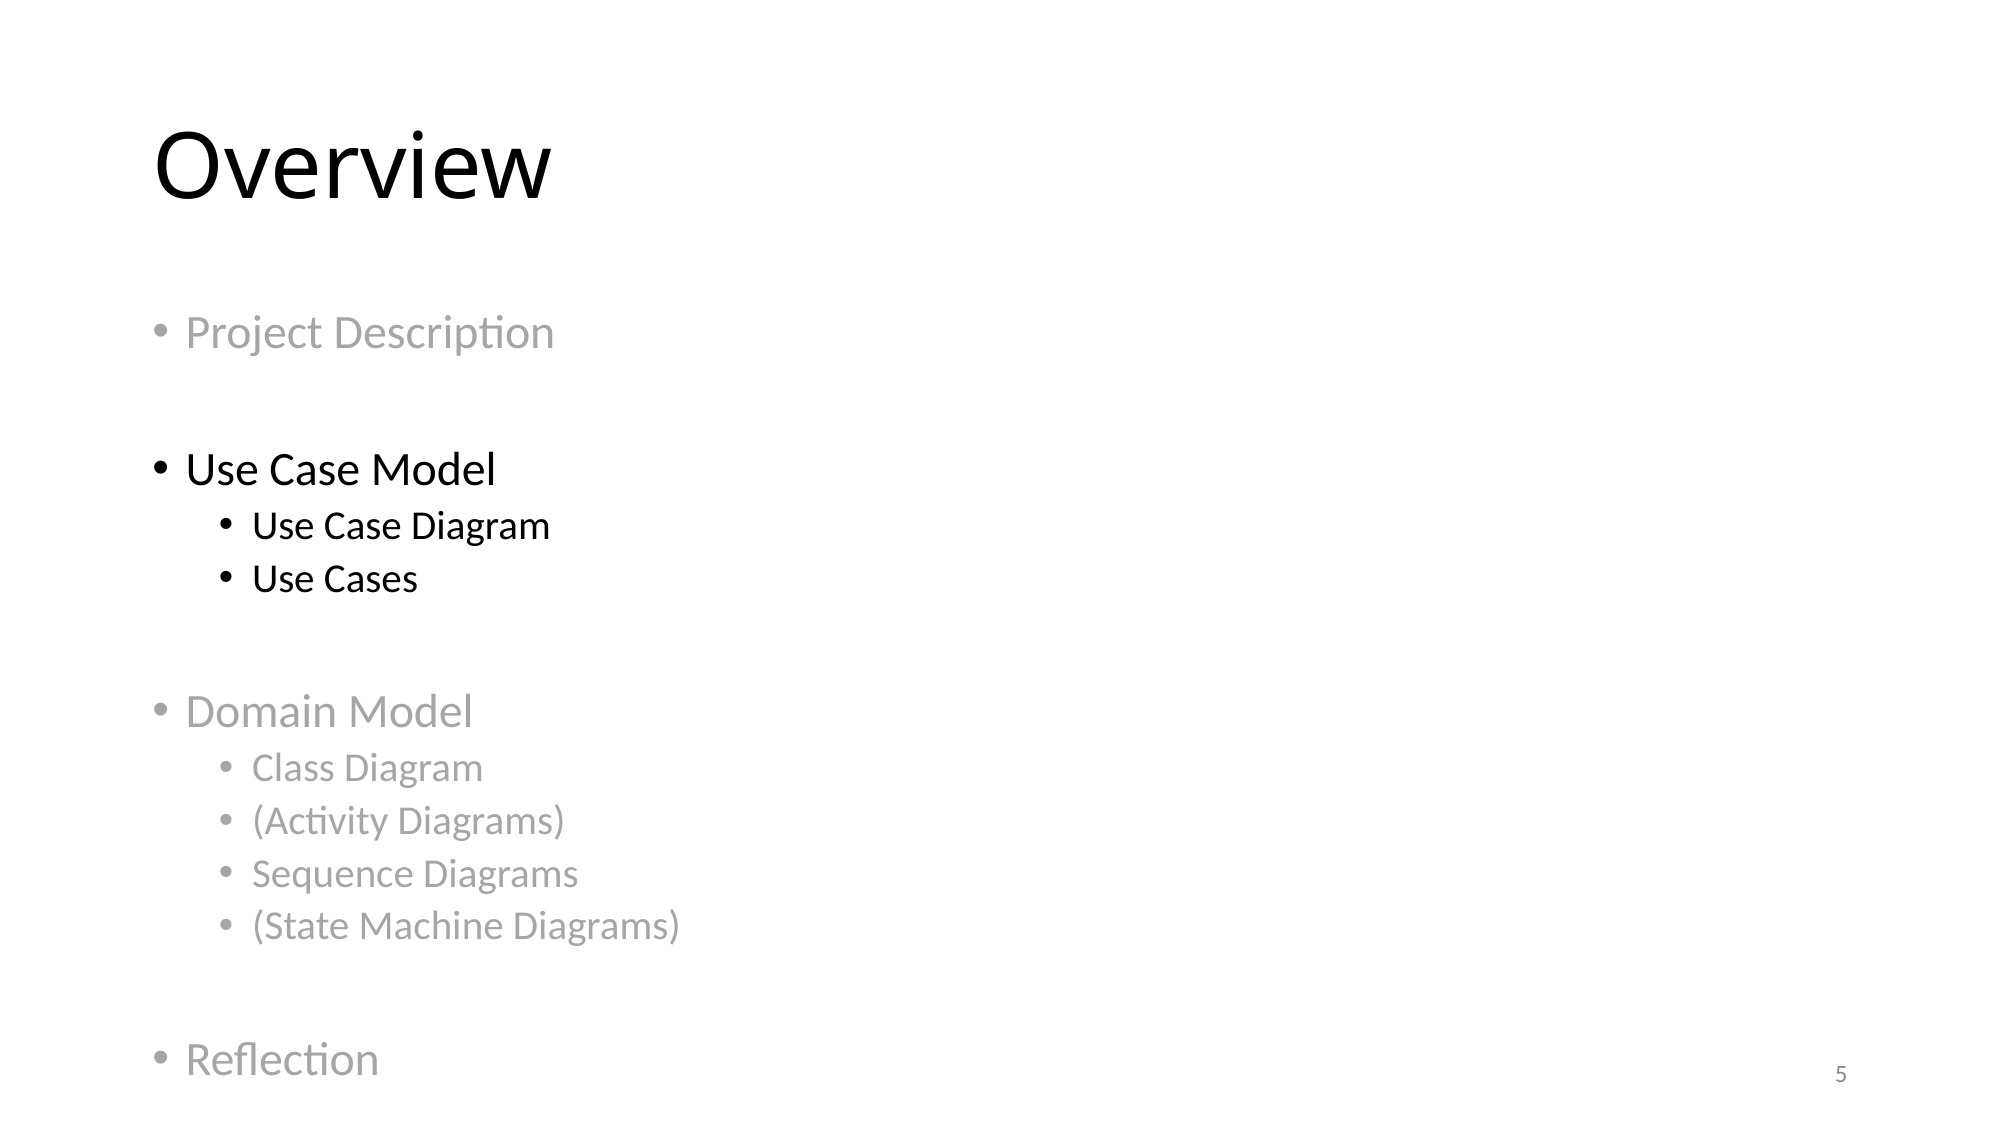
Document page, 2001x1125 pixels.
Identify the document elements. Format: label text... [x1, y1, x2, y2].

list Project Description Use Case Model Use Case Diagram Use Cases Domain Model Class Diagram (Activity Diagrams) Sequence Diagrams (State Machine Diagrams) Reflection [137, 299, 1863, 1103]
title Overview [137, 59, 1863, 278]
slide_number 5 [1412, 1042, 1863, 1103]
